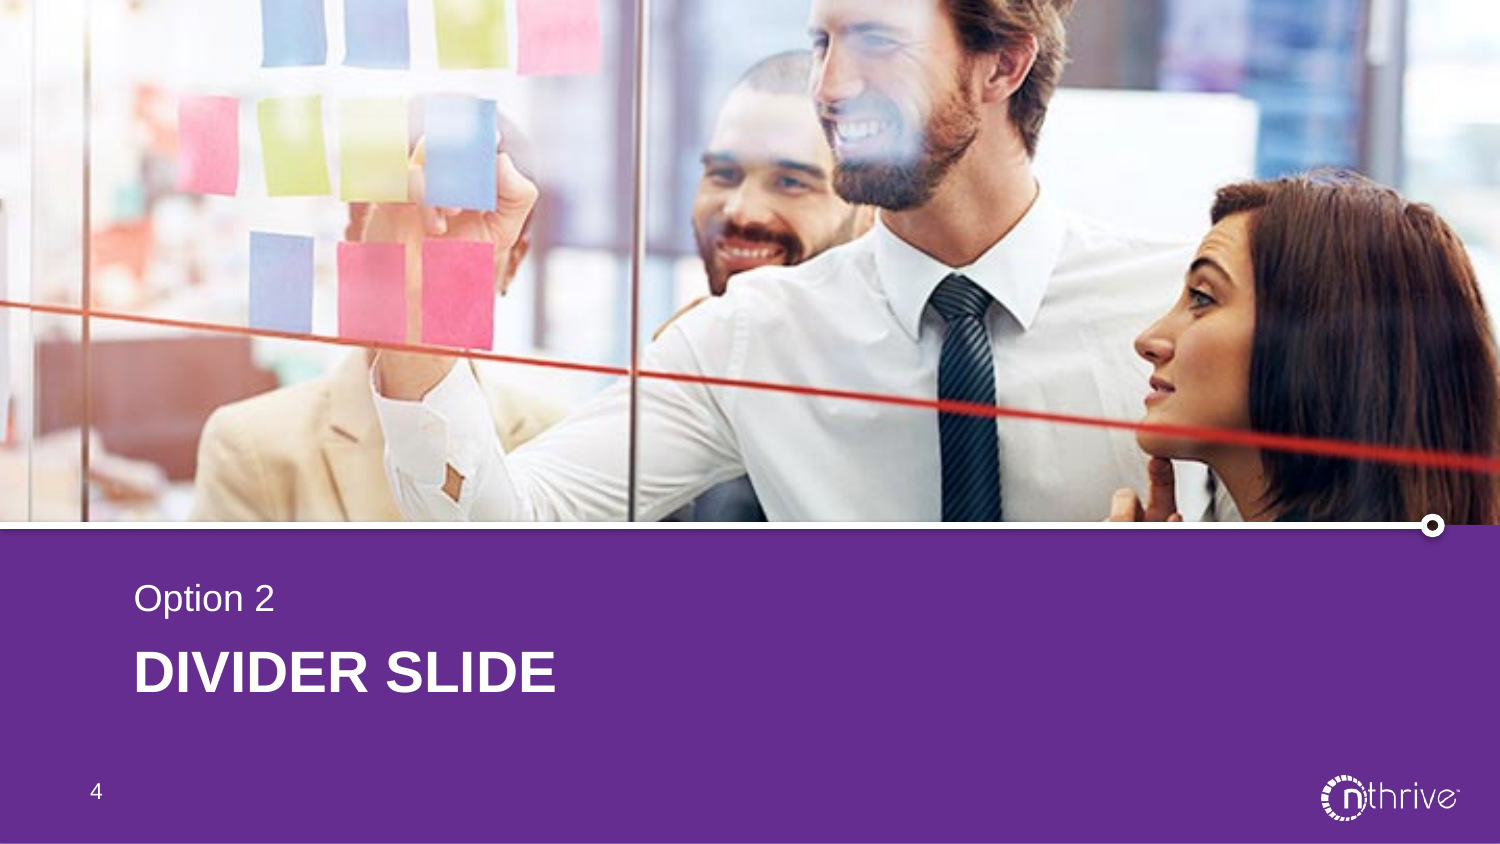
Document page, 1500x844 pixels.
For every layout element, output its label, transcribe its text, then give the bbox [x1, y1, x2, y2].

picture [1427, 521, 1438, 530]
title Divider slide [118, 627, 1394, 741]
slide_number 4 [75, 787, 171, 812]
picture [1321, 775, 1460, 821]
picture [0, 0, 1500, 524]
list Option 2 [118, 537, 1394, 627]
